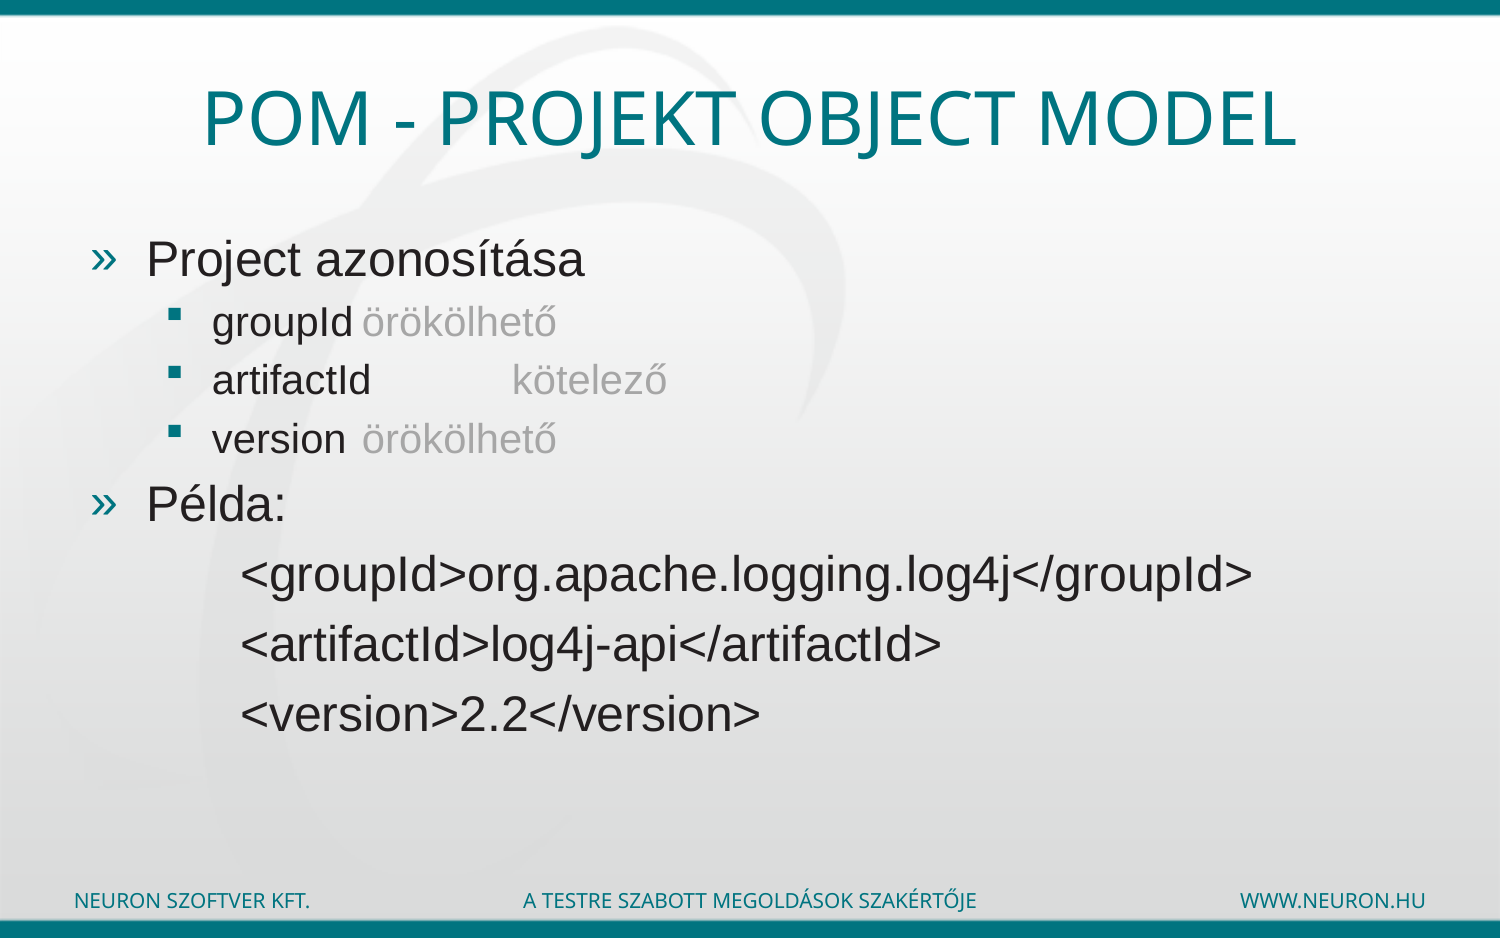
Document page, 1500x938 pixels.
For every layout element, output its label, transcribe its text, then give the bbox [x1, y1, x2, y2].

title POM - Projekt Object Model [75, 37, 1425, 194]
picture [0, 0, 1500, 938]
list Project azonosítása groupId örökölhető artifactId kötelező version örökölhető Példa: <groupId>org.apache.logging.log4j</groupId> <artifactId>log4j-api</artifactId> <version>2.2</version> [75, 218, 1425, 838]
